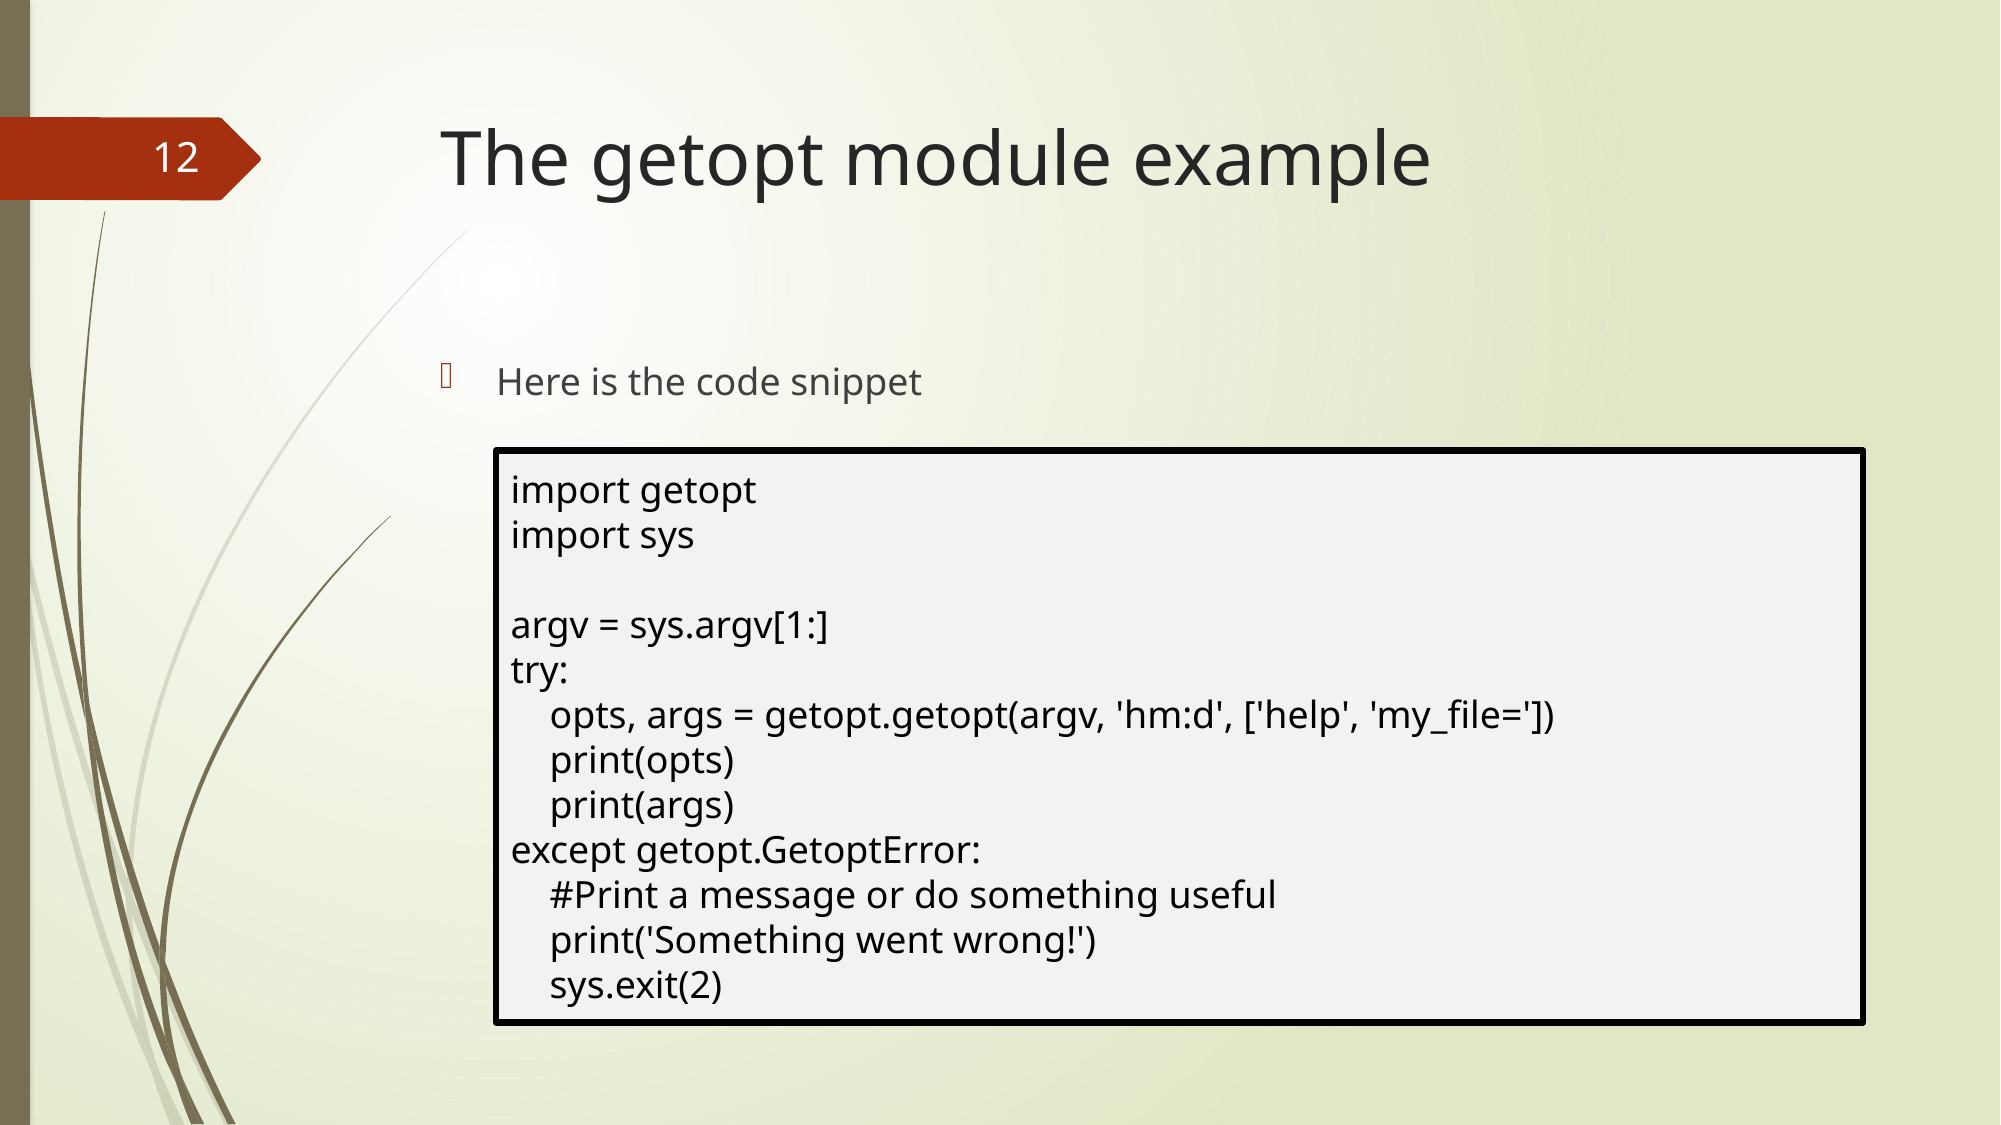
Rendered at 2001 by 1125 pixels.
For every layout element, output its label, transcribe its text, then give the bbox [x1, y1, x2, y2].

text_box import getopt import sys argv = sys.argv[1:] try: opts, args = getopt.getopt(argv, 'hm:d', ['help', 'my_file=']) print(opts) print(args) except getopt.GetoptError: #Print a message or do something useful print('Something went wrong!') sys.exit(2) [495, 449, 1864, 1024]
slide_number 12 [87, 129, 216, 190]
list Here is the code snippet [424, 350, 1888, 970]
title The getopt module example [425, 102, 1888, 313]
